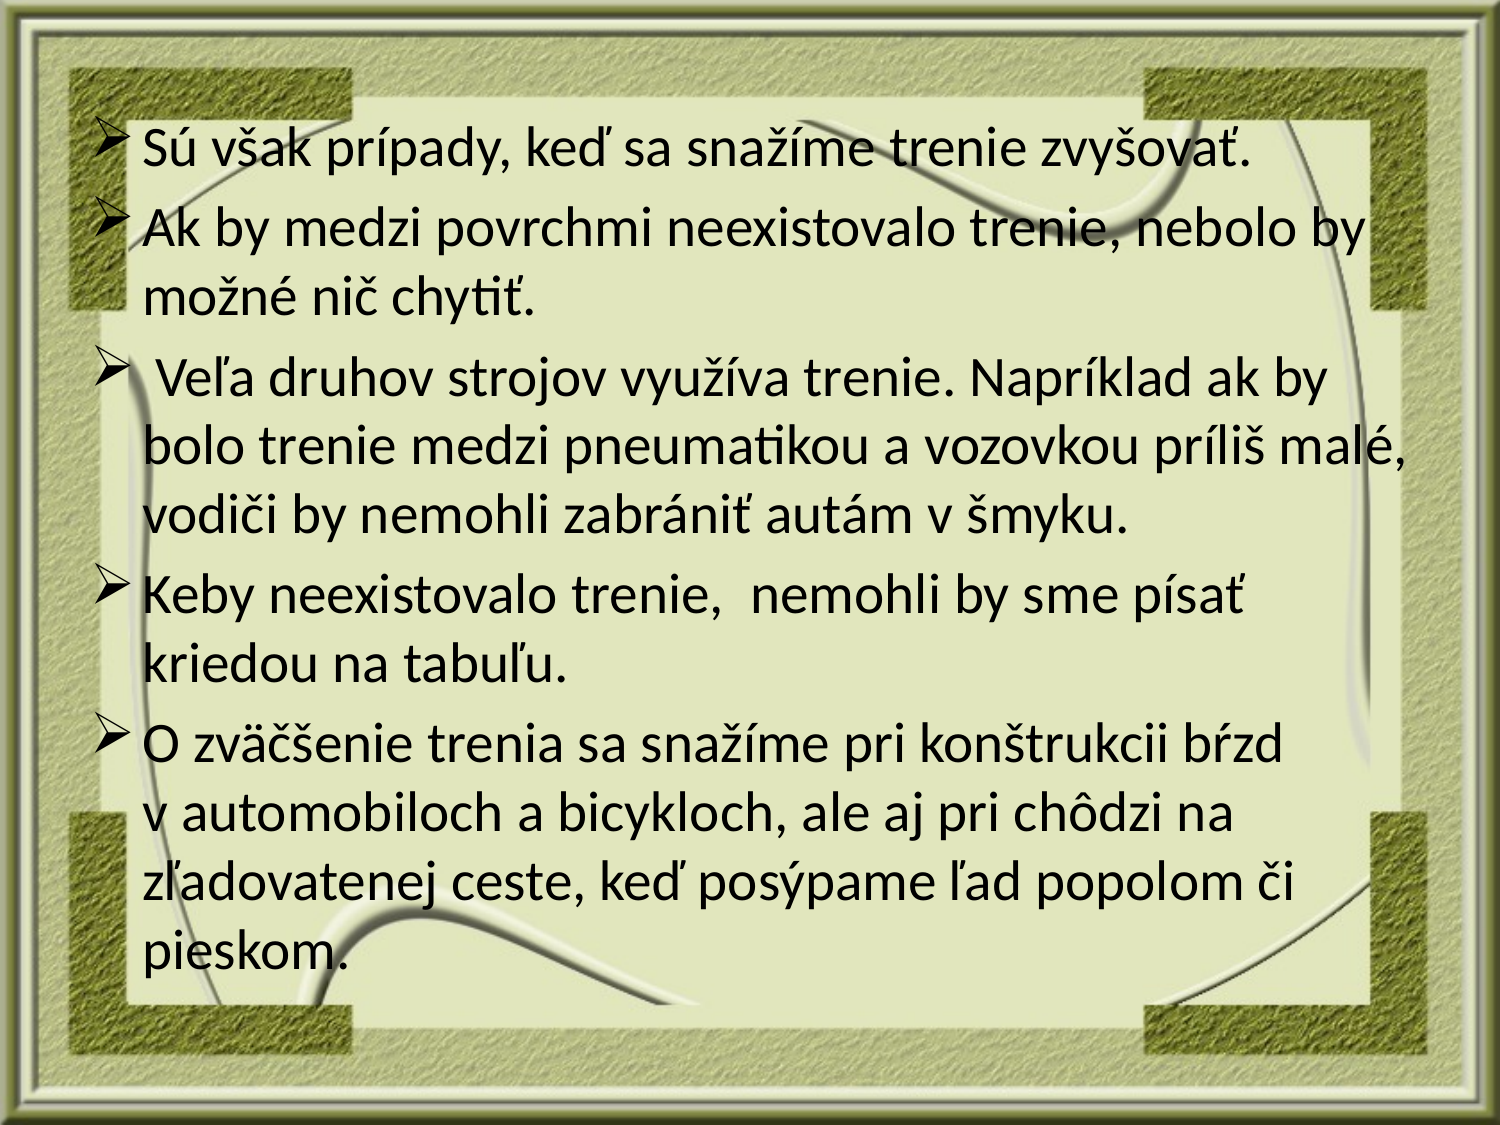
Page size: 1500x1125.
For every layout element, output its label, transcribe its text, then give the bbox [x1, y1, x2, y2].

picture [0, 0, 1500, 1125]
list Sú však prípady, keď sa snažíme trenie zvyšovať. Ak by medzi povrchmi neexistovalo trenie, nebolo by možné nič chytiť. Veľa druhov strojov využíva trenie. Napríklad ak by bolo trenie medzi pneumatikou a vozovkou príliš malé, vodiči by nemohli zabrániť autám v šmyku. Keby neexistovalo trenie, nemohli by sme písať kriedou na tabuľu. O zväčšenie trenia sa snažíme pri konštrukcii bŕzd v automobiloch a bicykloch, ale aj pri chôdzi na zľadovatenej ceste, keď posýpame ľad popolom či pieskom. [75, 101, 1425, 1005]
